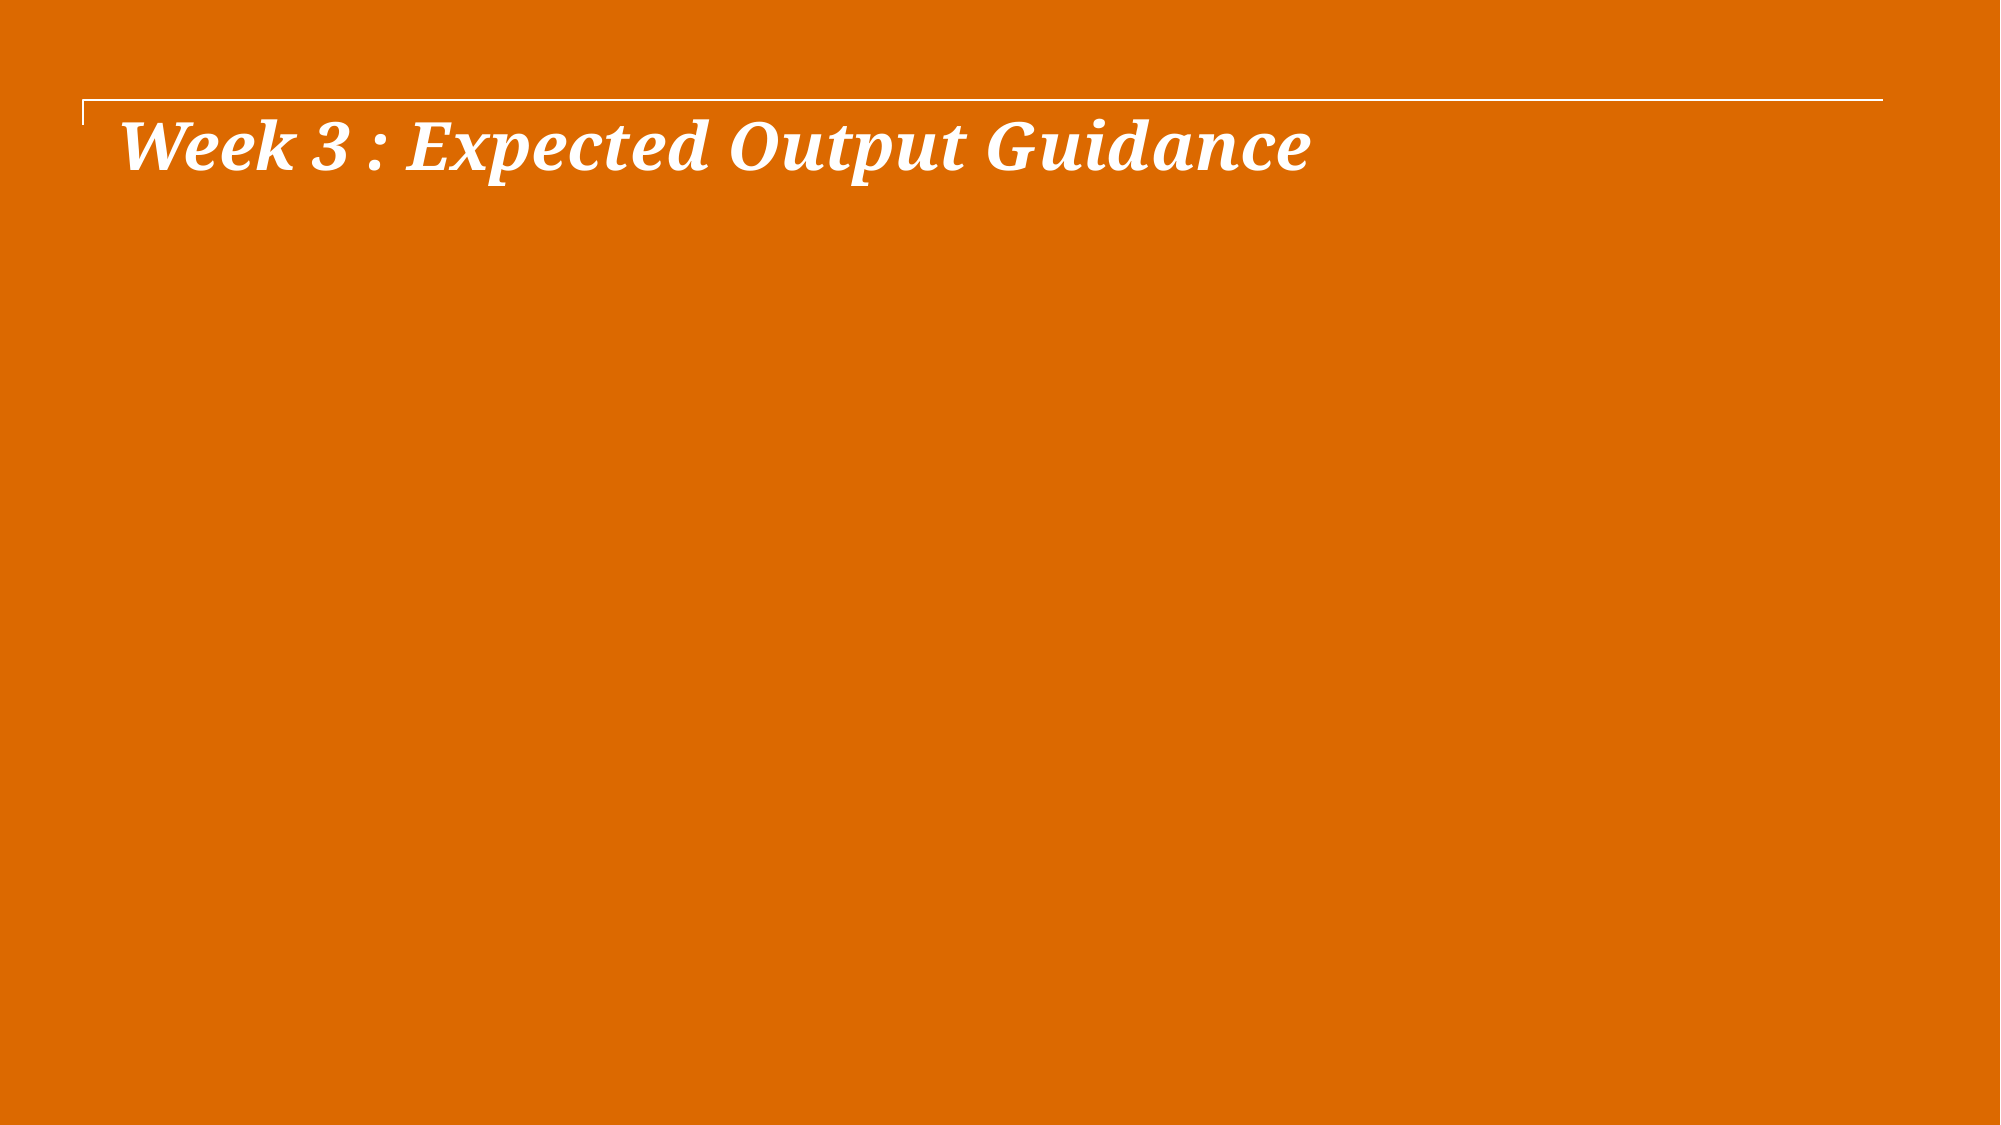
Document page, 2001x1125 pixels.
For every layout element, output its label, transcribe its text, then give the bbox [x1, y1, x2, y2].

title Week 3 : Expected Output Guidance [116, 112, 1884, 288]
